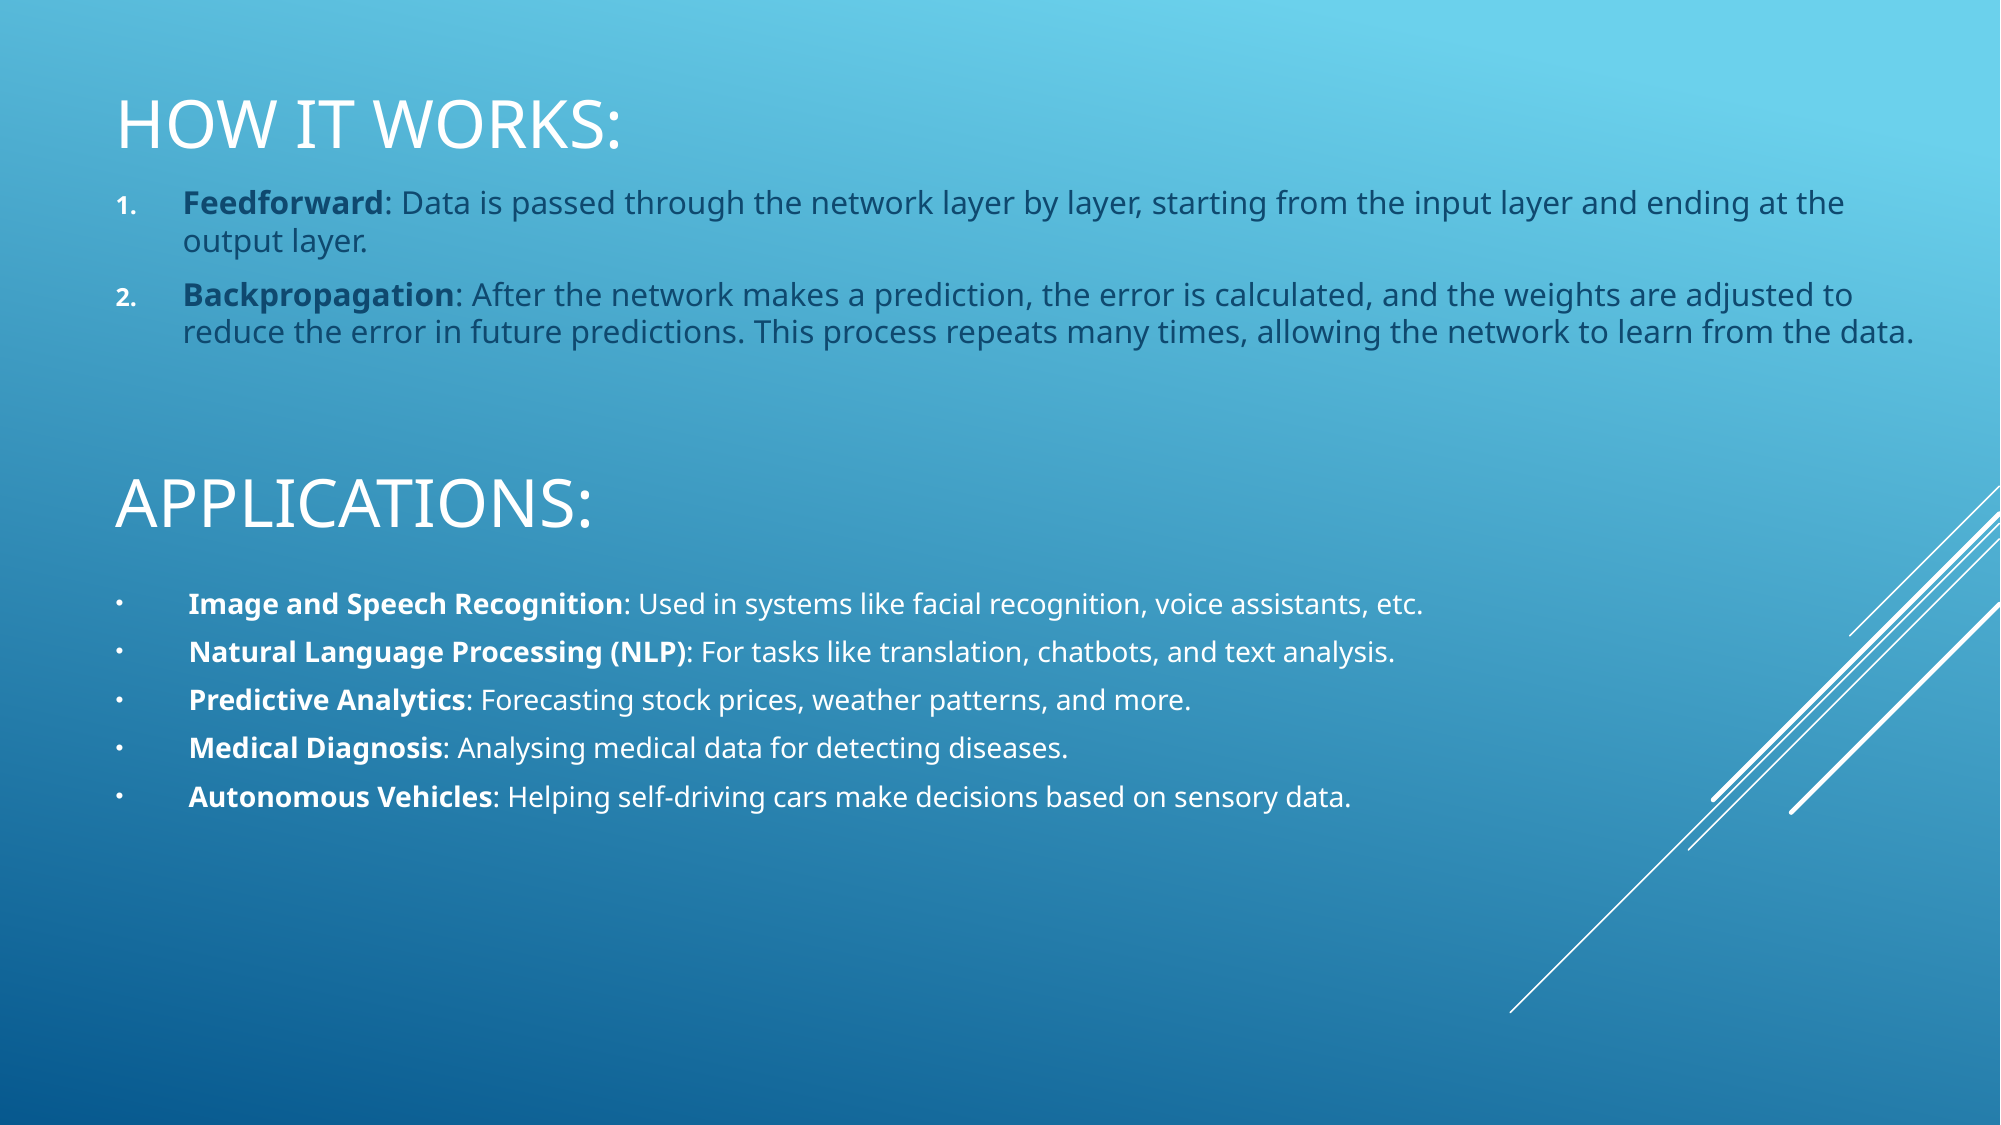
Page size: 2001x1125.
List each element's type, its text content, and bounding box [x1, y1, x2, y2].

text_box [100, 824, 1928, 1090]
title How it works: [100, 62, 677, 170]
text_box [100, 458, 1928, 578]
text_box Image and Speech Recognition: Used in systems like facial recognition, voice assistants, etc. Natural Language Processing (NLP): For tasks like translation, chatbots, and text analysis. Predictive Analytics: Forecasting stock prices, weather patterns, and more. Medical Diagnosis: Analysing medical data for detecting diseases. Autonomous Vehicles: Helping self-driving cars make decisions based on sensory data. [100, 578, 1958, 824]
list Feedforward: Data is passed through the network layer by layer, starting from the input layer and ending at the output layer. Backpropagation: After the network makes a prediction, the error is calculated, and the weights are adjusted to reduce the error in future predictions. This process repeats many times, allowing the network to learn from the data. [100, 174, 1958, 398]
text_box Applications: [100, 441, 677, 549]
